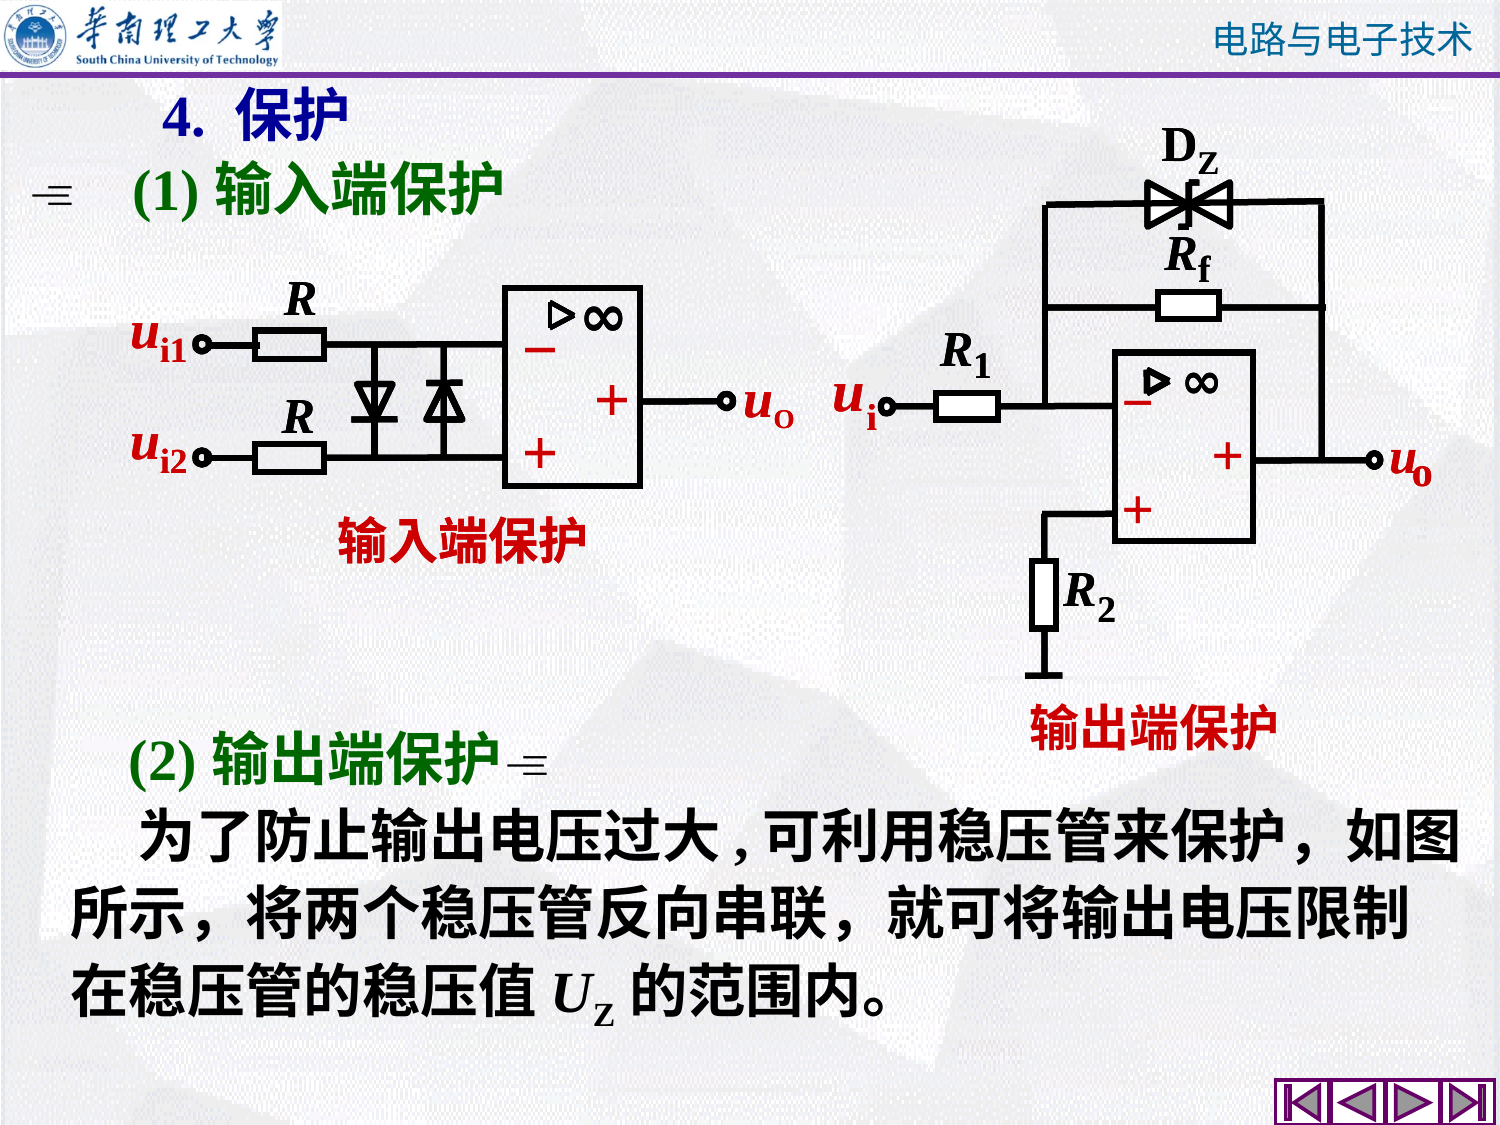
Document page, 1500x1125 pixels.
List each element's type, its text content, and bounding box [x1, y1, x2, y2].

text_box (2)输出端保护 为了防止输出电压过大,可利用稳压管来保护，如图 所示，将两个稳压管反向串联，就可将输出电压限制 在稳压管的稳压值UZ的范围内。 [56, 707, 1477, 1041]
picture [1, 0, 1500, 72]
picture [1, 78, 1500, 1125]
text_box 4. 保护 [147, 70, 367, 156]
text_box 输出端保护 [1014, 689, 1323, 765]
text_box  (1)输入端保护 [12, 141, 713, 225]
